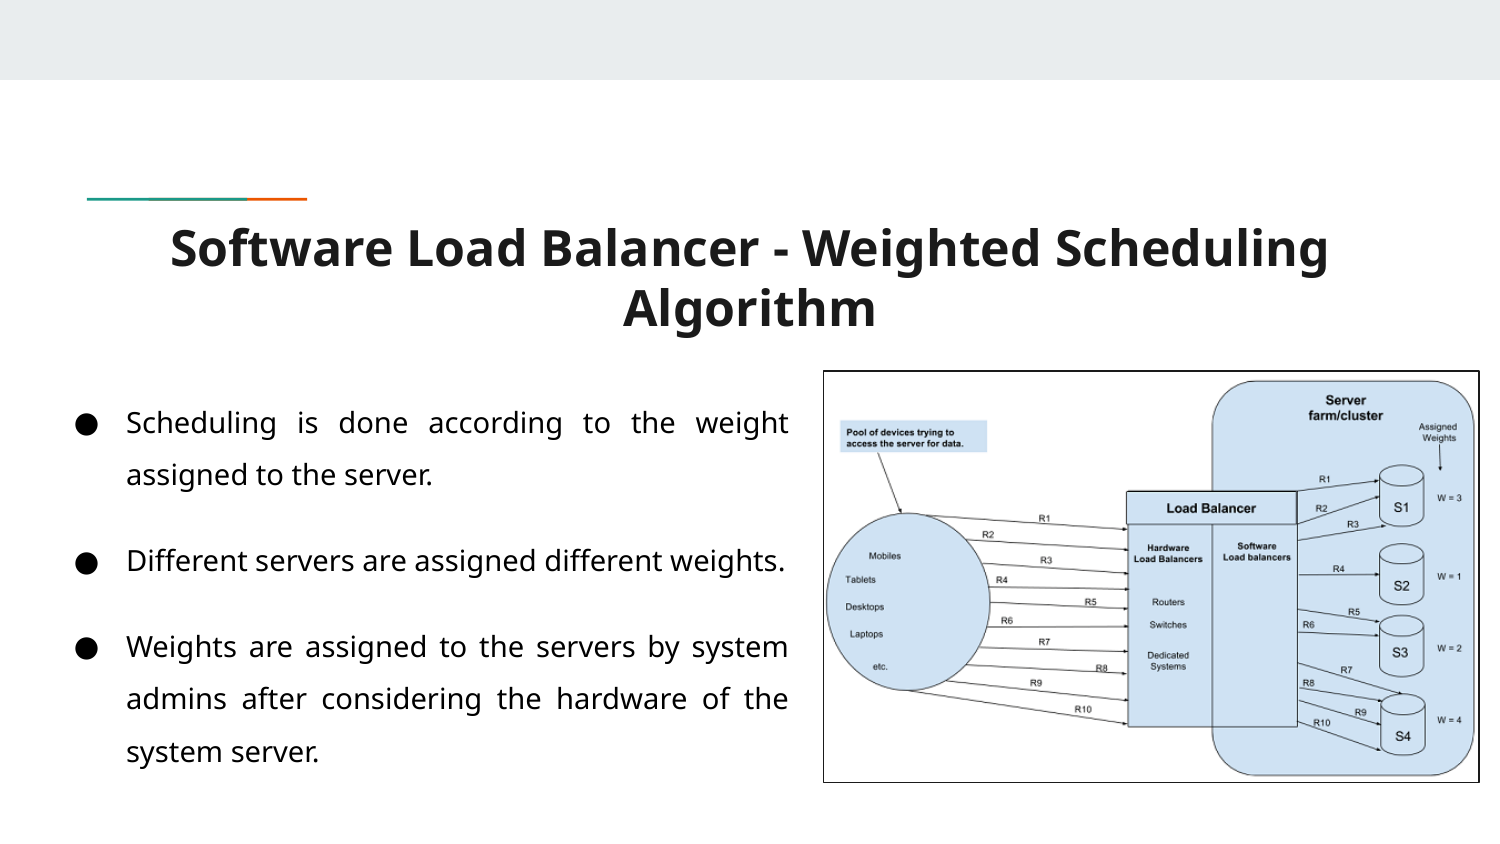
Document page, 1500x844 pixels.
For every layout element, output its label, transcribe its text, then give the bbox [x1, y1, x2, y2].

picture [824, 371, 1479, 782]
title Software Load Balancer - Weighted Scheduling Algorithm [119, 201, 1381, 341]
list Scheduling is done according to the weight assigned to the server. Different servers are assigned different weights. Weights are assigned to the servers by system admins after considering the hardware of the system server. [36, 371, 805, 814]
